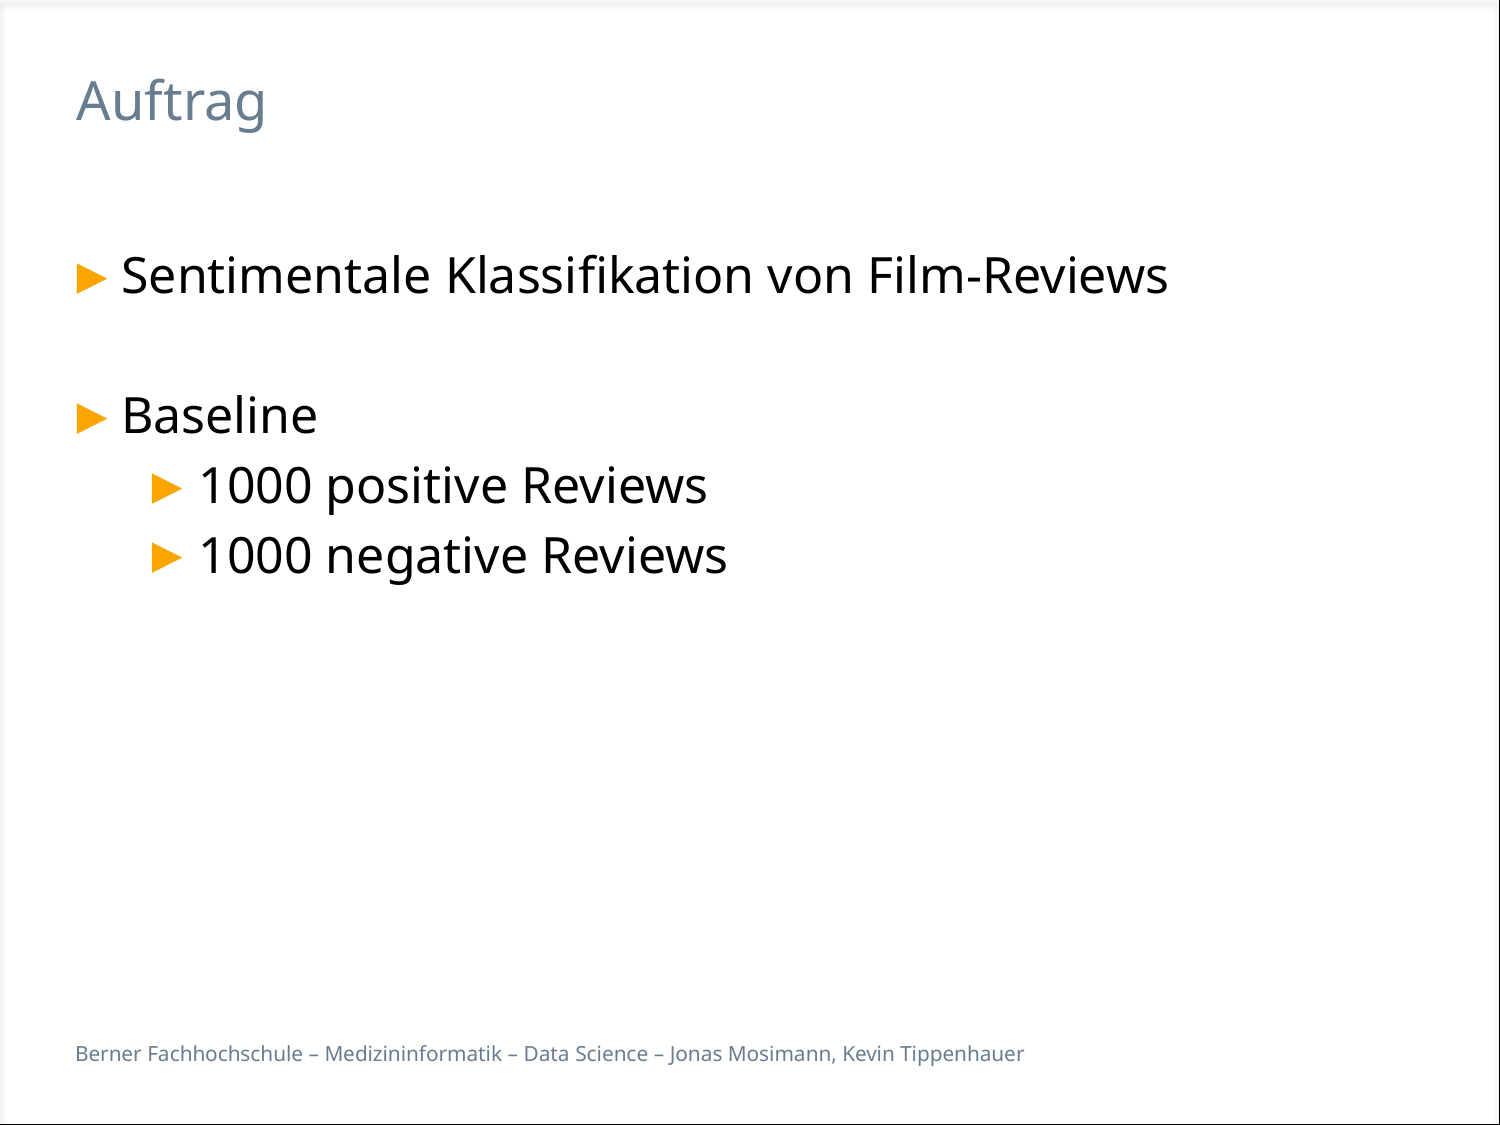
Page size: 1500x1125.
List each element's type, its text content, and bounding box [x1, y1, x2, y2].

list Sentimentale Klassifikation von Film-Reviews Baseline 1000 positive Reviews 1000 negative Reviews [76, 236, 1406, 1004]
title Auftrag [76, 59, 1406, 148]
